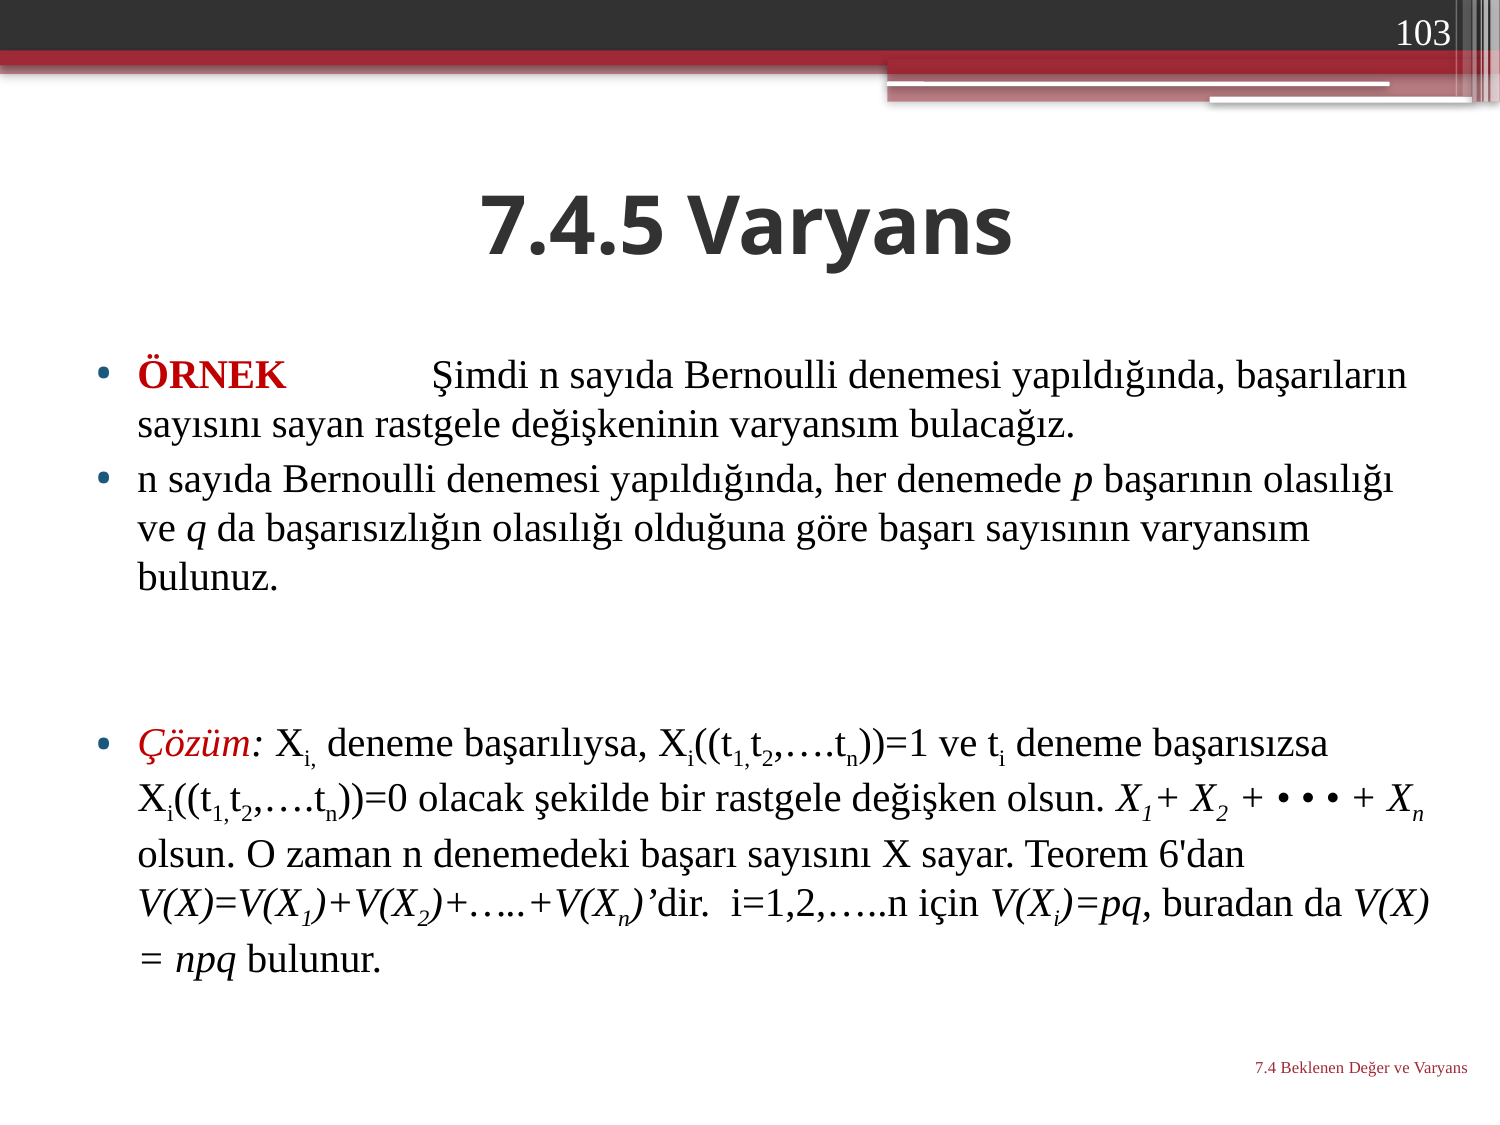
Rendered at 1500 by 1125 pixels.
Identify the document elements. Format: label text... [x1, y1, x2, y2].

slide_number 103 [1341, 0, 1466, 61]
title 7.4.5 Varyans [171, 165, 1324, 280]
footer 7.4 Beklenen Değer ve Varyans [908, 1049, 1484, 1110]
list ÖRNEK Şimdi n sayıda Bernoulli denemesi yapıldığında, başarıların sayısını sayan rastgele değişkeninin varyansım bulacağız. n sayıda Bernoulli denemesi yapıldığında, her denemede p başarının olasılığı ve q da başarısızlığın olasılığı olduğuna göre başarı sayısının varyansım bulunuz. Çözüm: Xi, deneme başarılıysa, Xi((t1,t2,….tn))=1 ve ti deneme başarısızsa Xi((t1,t2,….tn))=0 olacak şekilde bir rastgele değişken olsun. X1+ X2 + • • • + Xn olsun. O zaman n denemedeki başarı sayısını X sayar. Teorem 6'dan V(X)=V(X1)+V(X2)+…..+V(Xn)’dir. i=1,2,…..n için V(Xi)=pq, buradan da V(X) = npq bulunur. [63, 285, 1452, 995]
